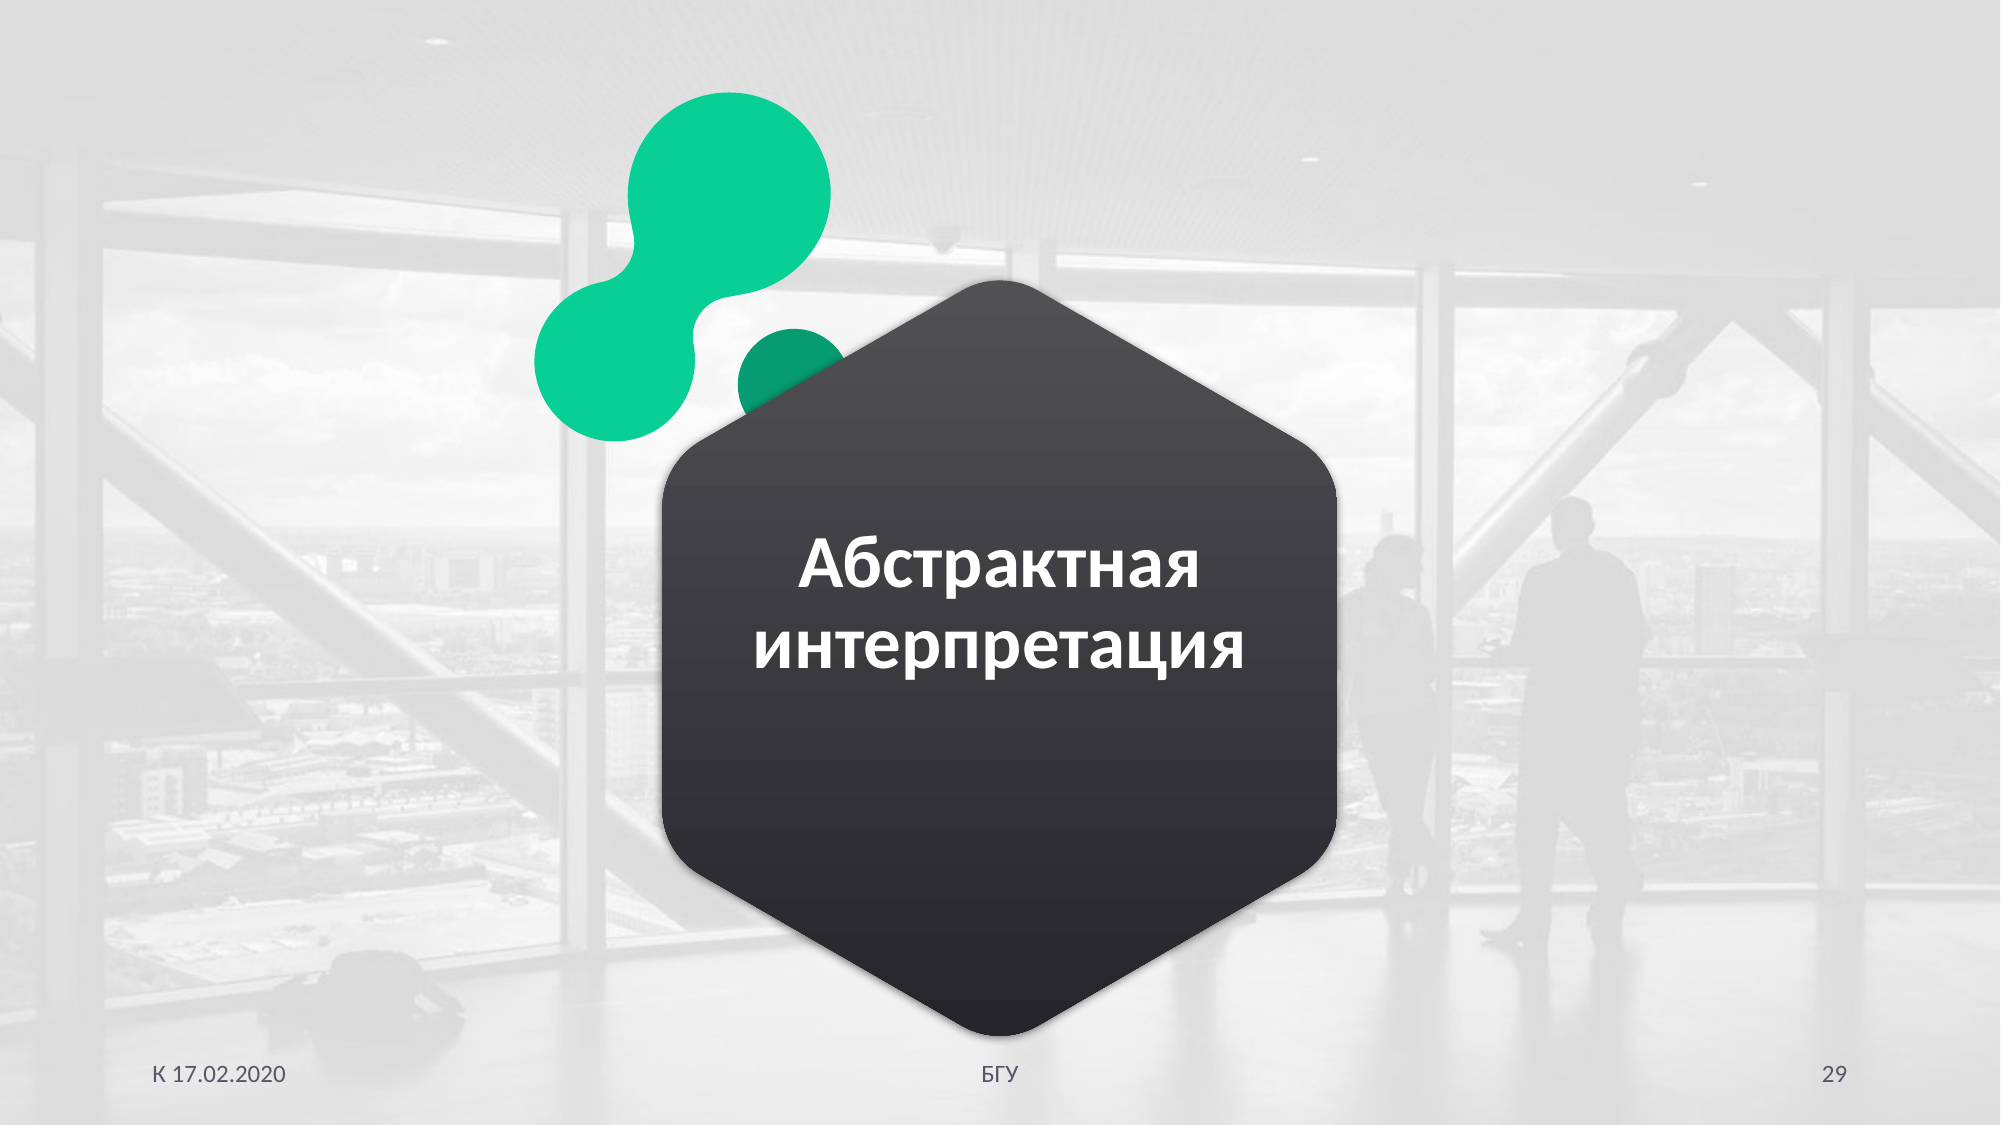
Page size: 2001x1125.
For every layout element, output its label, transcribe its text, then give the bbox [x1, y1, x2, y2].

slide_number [137, 1042, 588, 1103]
title Абстрактная интерпретация [630, 534, 1370, 783]
footer БГУ [662, 1042, 1338, 1103]
slide_number 29 [1412, 1042, 1863, 1103]
picture [0, 0, 2001, 1125]
